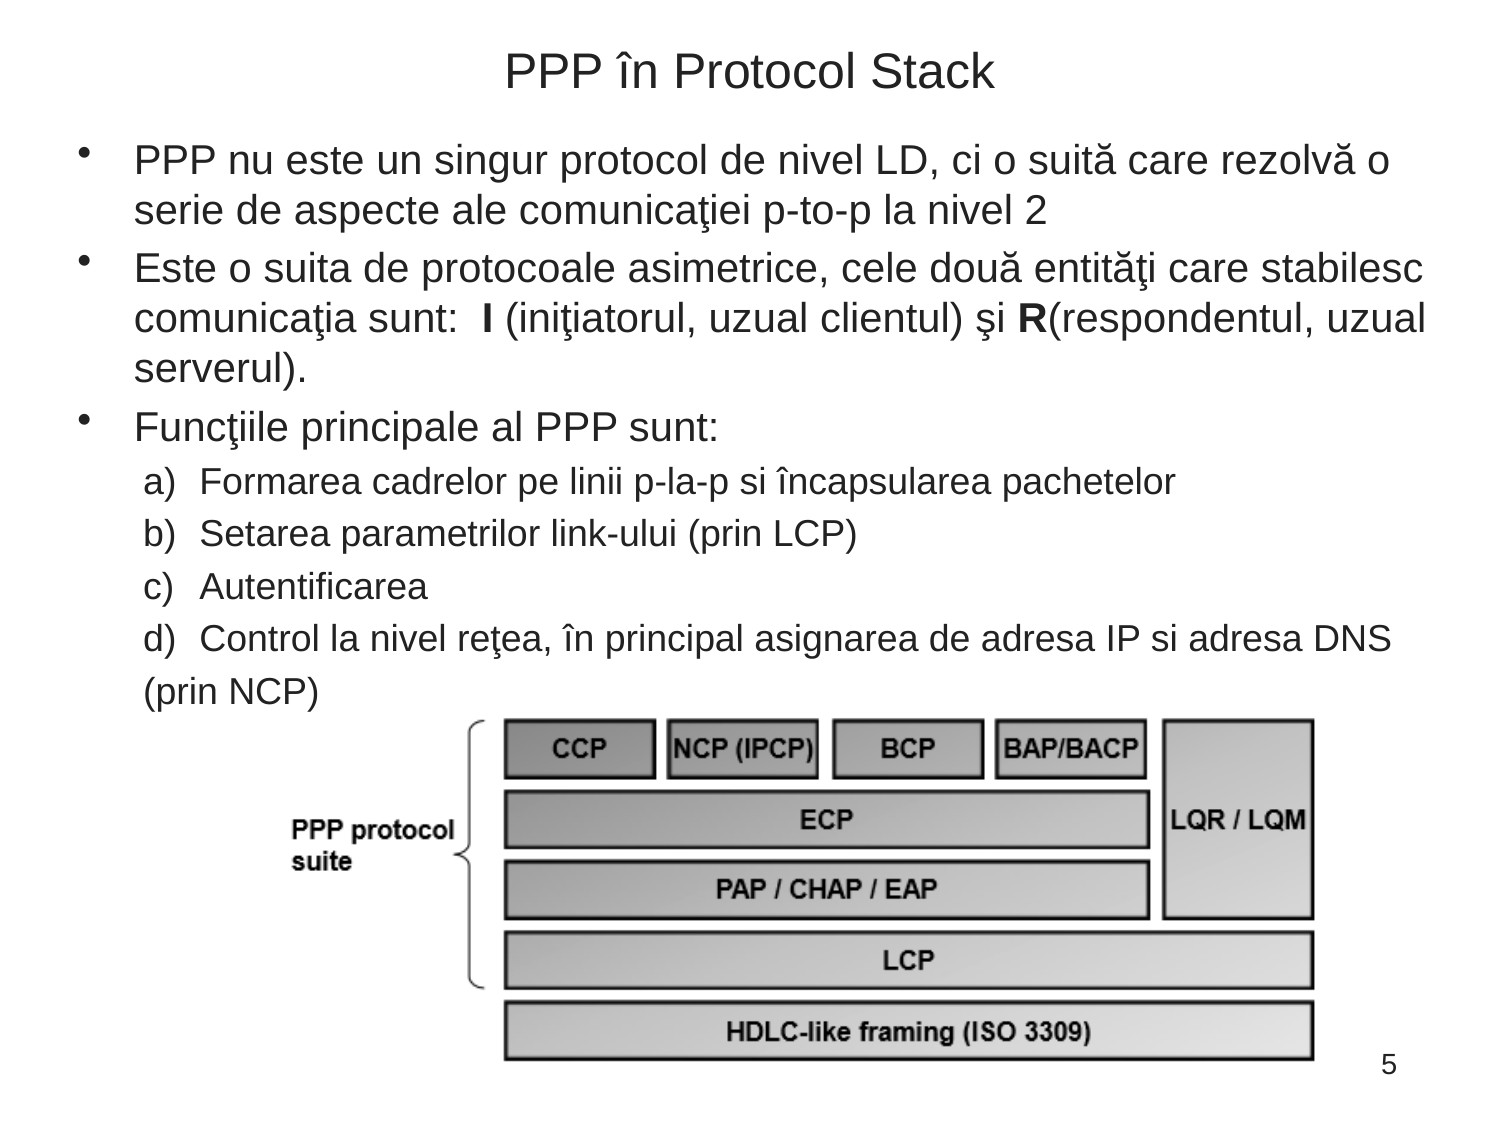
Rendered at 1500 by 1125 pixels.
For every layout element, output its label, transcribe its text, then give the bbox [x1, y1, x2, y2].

picture [287, 712, 1323, 1063]
slide_number 5 [1074, 1038, 1413, 1101]
list PPP nu este un singur protocol de nivel LD, ci o suită care rezolvă o serie de aspecte ale comunicaţiei p-to-p la nivel 2 Este o suita de protocoale asimetrice, cele două entităţi care stabilesc comunicaţia sunt: I (iniţiatorul, uzual clientul) şi R(respondentul, uzual serverul). Funcţiile principale al PPP sunt: Formarea cadrelor pe linii p-la-p si încapsularea pachetelor Setarea parametrilor link-ului (prin LCP) Autentificarea Control la nivel reţea, în principal asignarea de adresa IP si adresa DNS (prin NCP) [62, 124, 1451, 1038]
title PPP în Protocol Stack [87, 12, 1413, 124]
